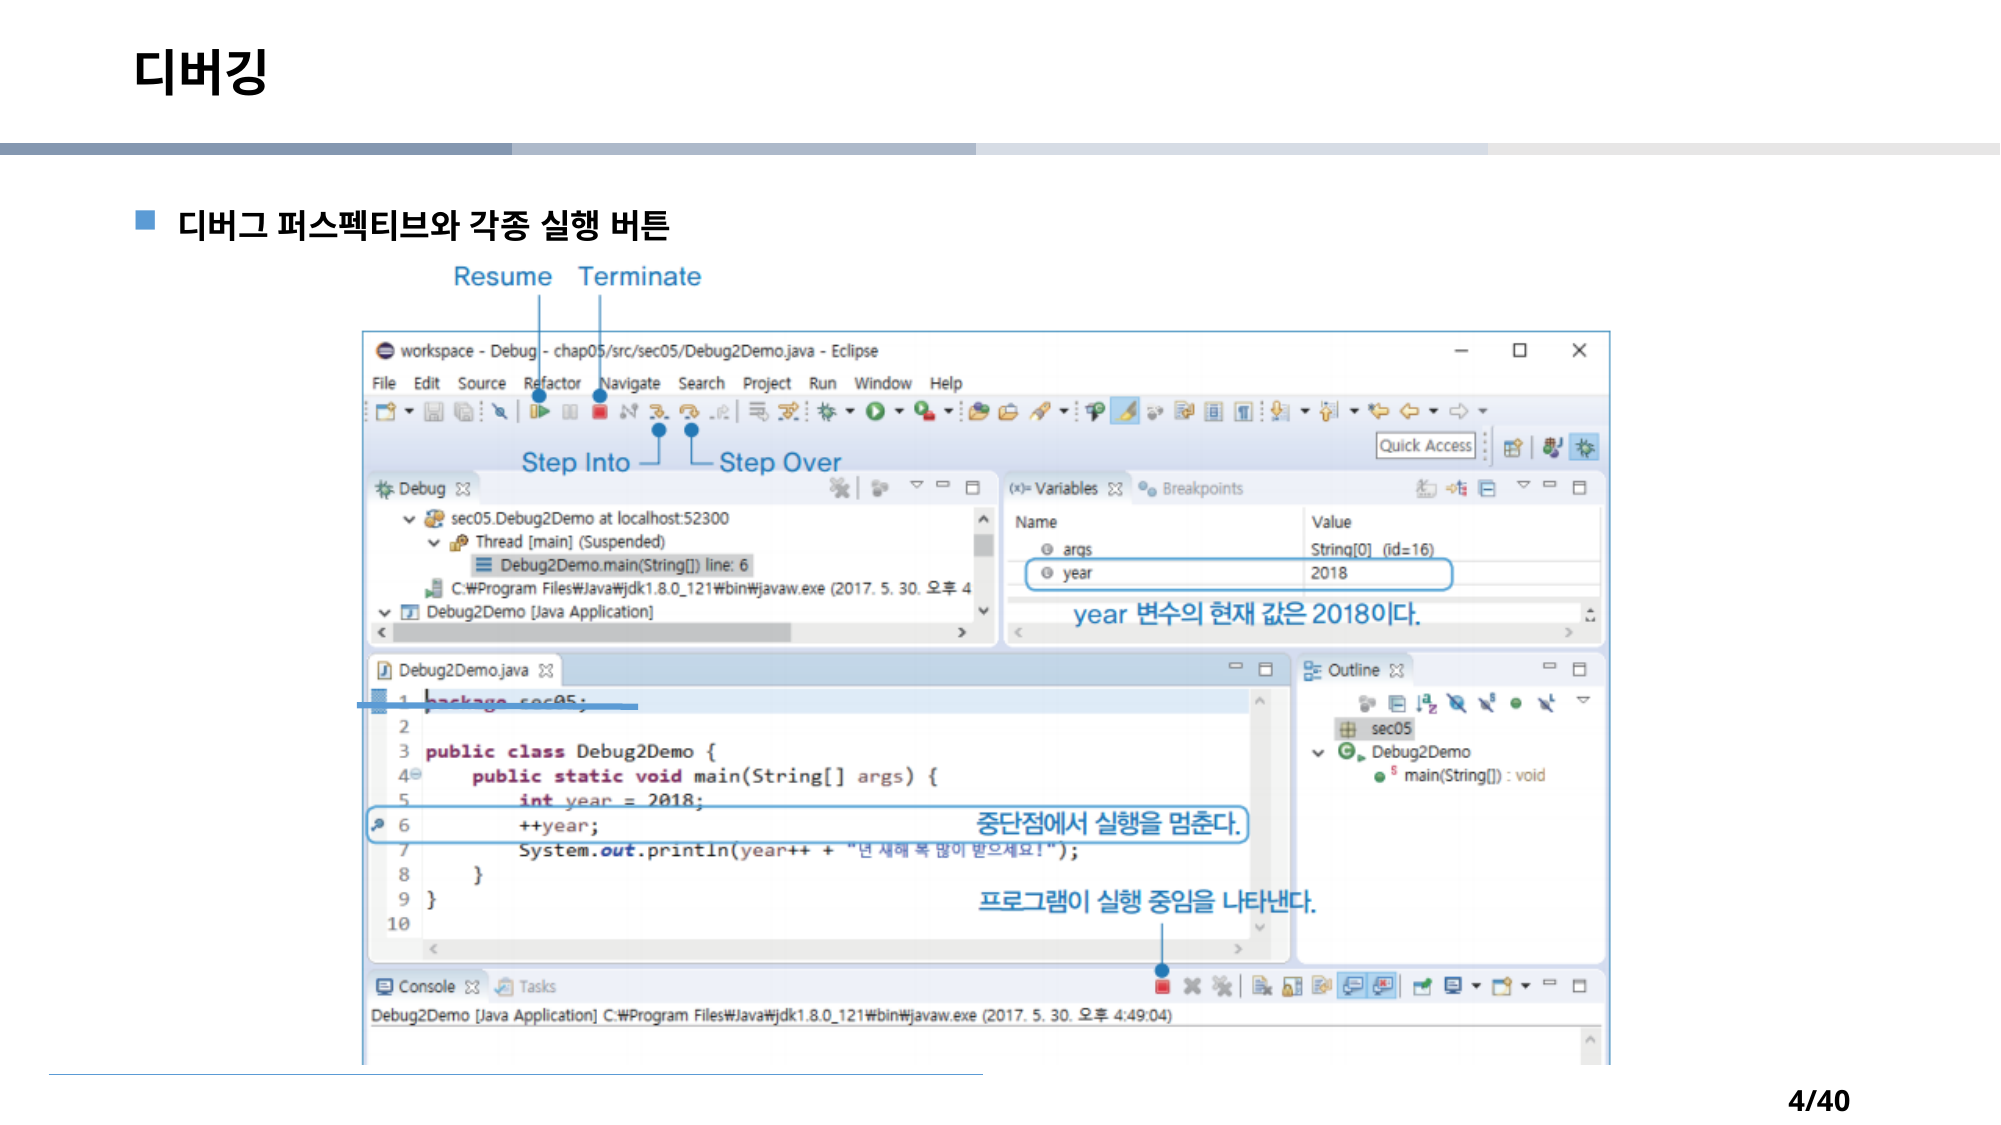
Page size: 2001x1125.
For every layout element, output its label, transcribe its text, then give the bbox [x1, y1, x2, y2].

picture [356, 259, 1614, 1065]
list 디버그 퍼스펙티브와 각종 실행 버튼 [117, 177, 1914, 1083]
title 디버깅 [117, 30, 1772, 121]
